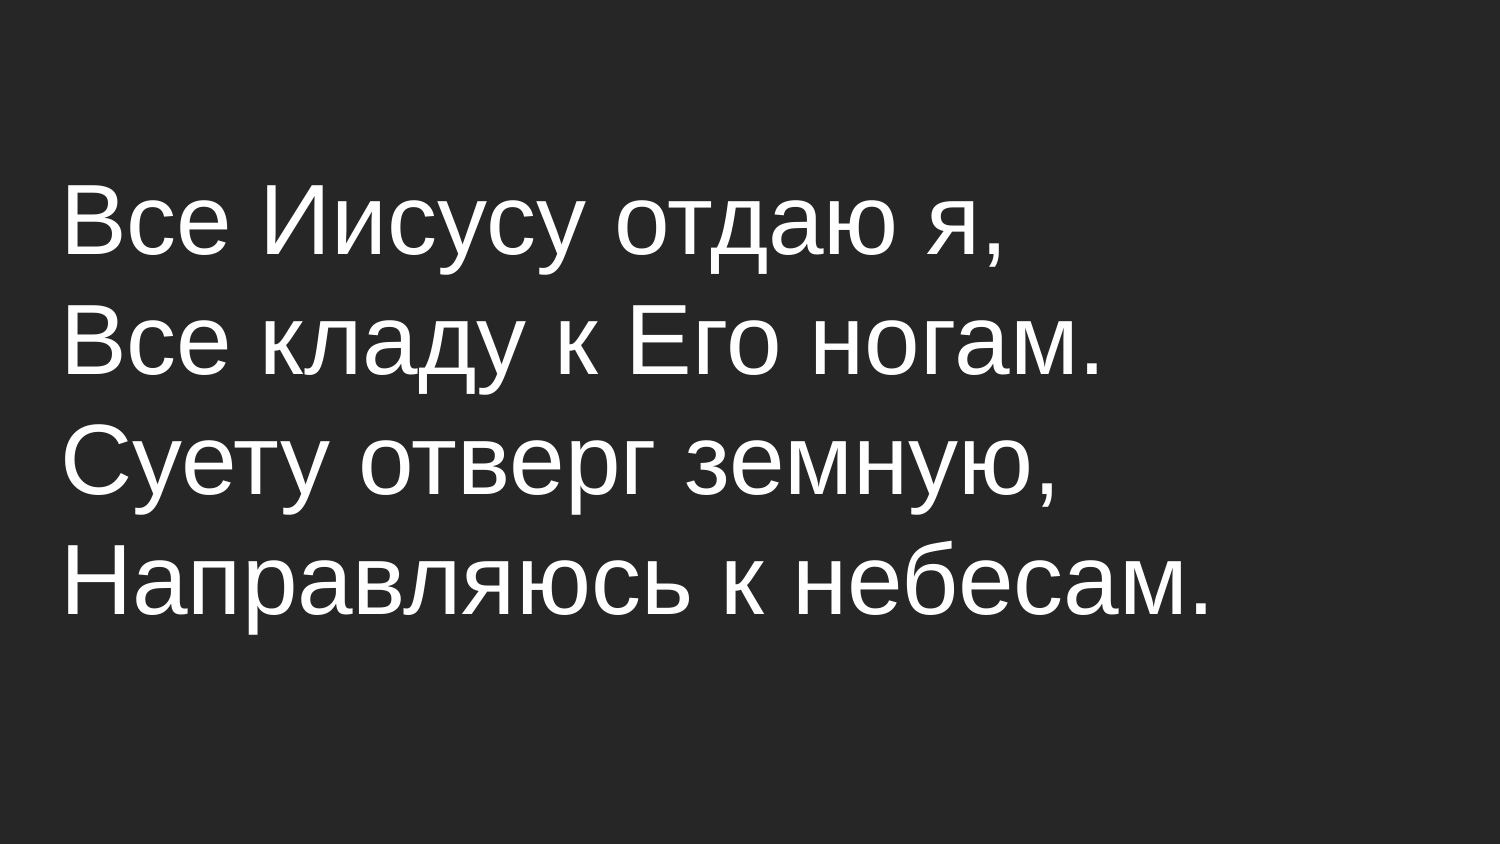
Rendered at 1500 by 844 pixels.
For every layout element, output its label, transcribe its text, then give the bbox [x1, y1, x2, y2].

text_box Все Иисусу отдаю я, Все кладу к Его ногам. Суету отверг земную, Направляюсь к небесам. [60, 85, 1500, 824]
